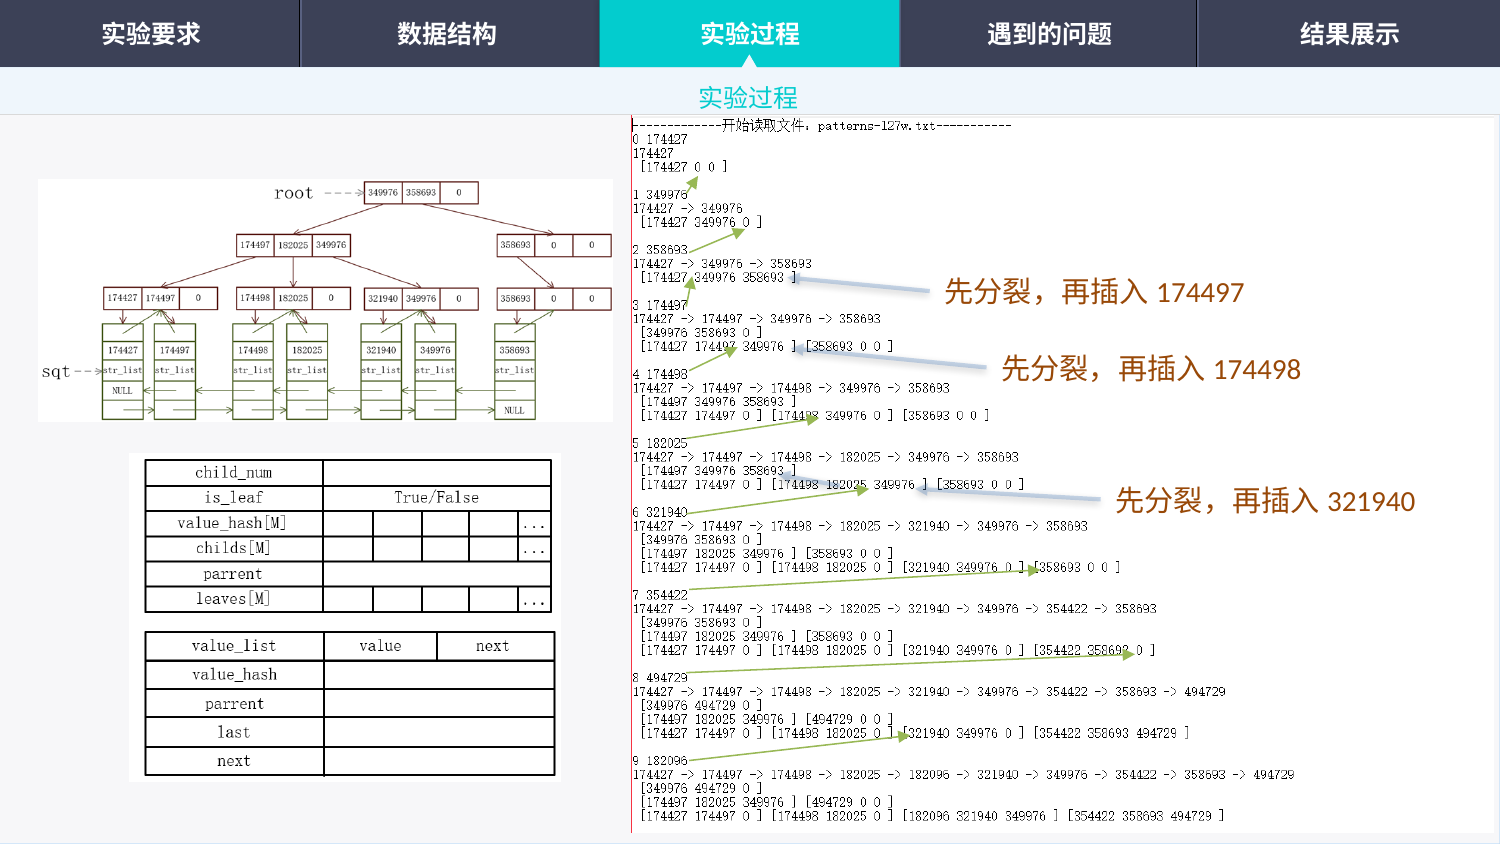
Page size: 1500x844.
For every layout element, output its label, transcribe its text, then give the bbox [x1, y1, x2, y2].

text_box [630, 115, 1494, 834]
picture [129, 452, 561, 782]
text_box 实验过程 [683, 59, 814, 114]
text_box 实验要求 [0, 9, 297, 59]
text_box 数据结构 [297, 9, 599, 59]
text_box 结果展示 [1199, 9, 1500, 59]
text_box 遇到的问题 [899, 9, 1199, 59]
picture [38, 179, 613, 422]
text_box 实验过程 [599, 9, 899, 59]
